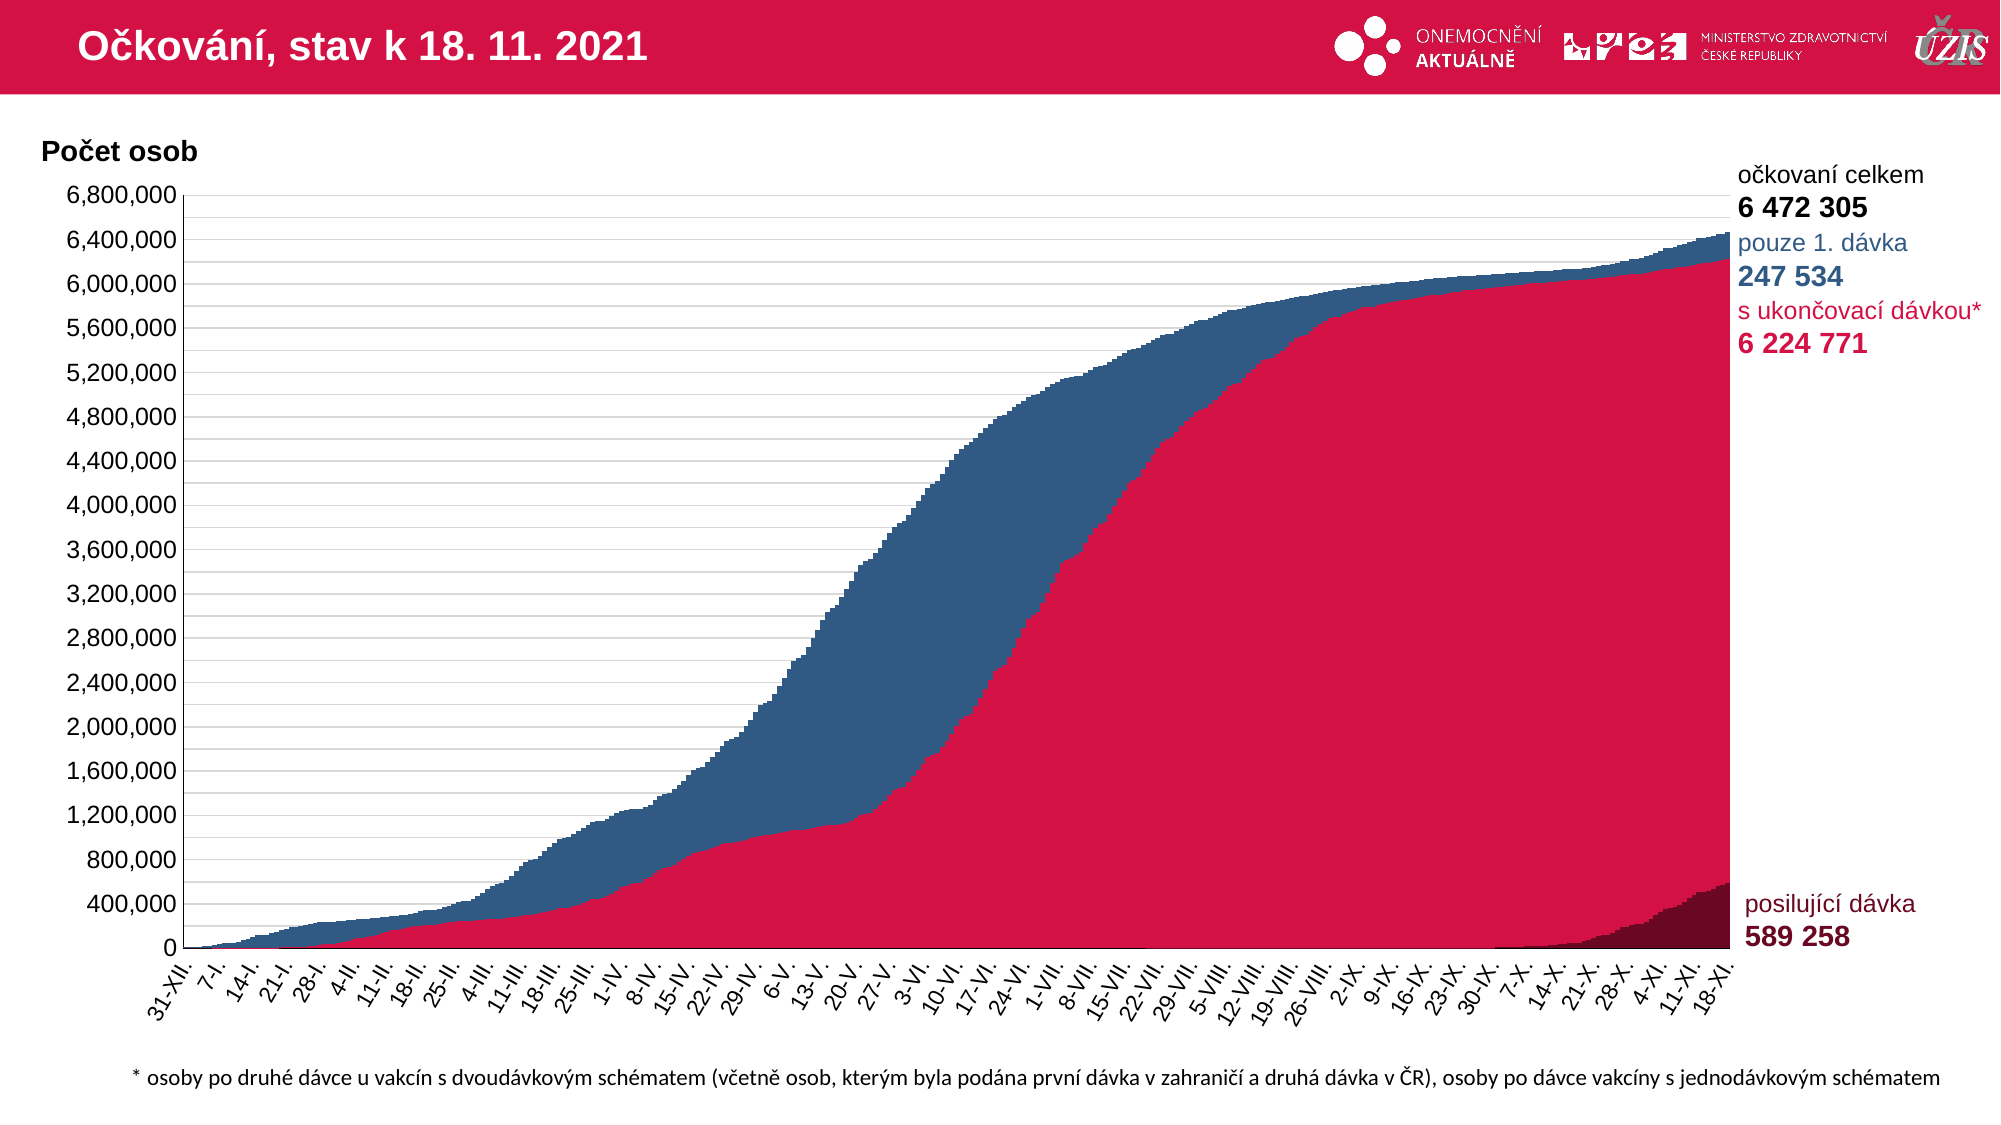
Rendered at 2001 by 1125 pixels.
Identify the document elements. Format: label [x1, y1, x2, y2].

text_box [1807, 879, 1932, 960]
title [62, 0, 948, 95]
text_box [1737, 158, 1951, 224]
chart [17, 176, 1807, 1059]
picture [1915, 15, 1989, 66]
text_box [115, 1055, 1983, 1098]
picture [1334, 16, 1542, 76]
text_box [1807, 294, 1996, 360]
picture [1563, 31, 1888, 60]
text_box [26, 124, 252, 175]
text_box [1807, 226, 1951, 292]
